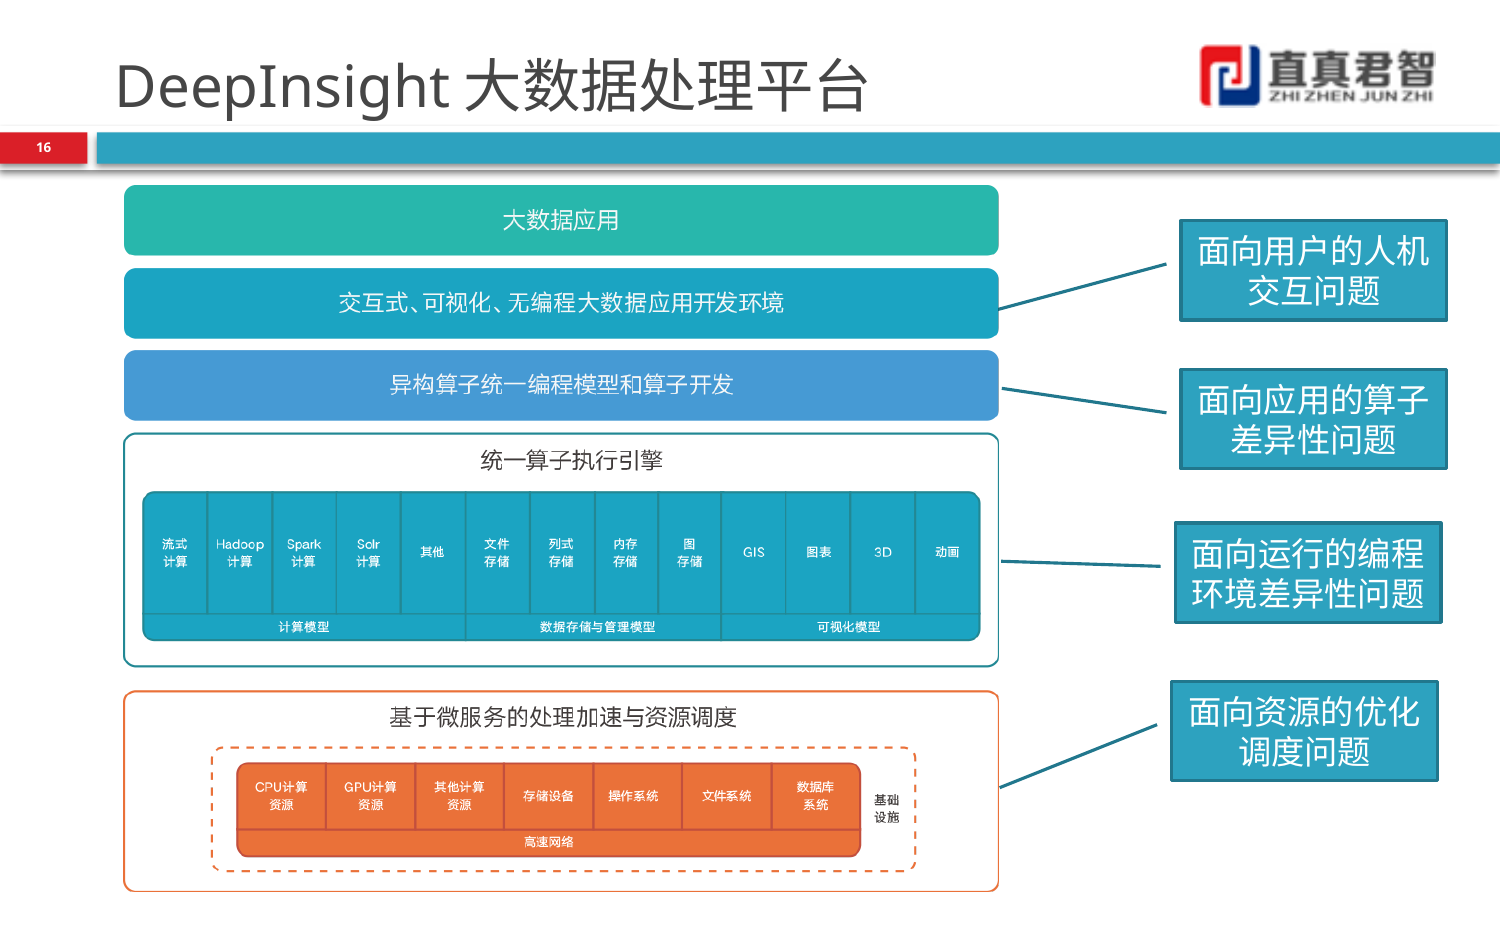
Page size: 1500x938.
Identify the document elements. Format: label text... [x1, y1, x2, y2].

text_box 面向资源的优化调度问题 [1170, 680, 1439, 782]
text_box 面向应用的算子差异性问题 [1005, 387, 1167, 415]
text_box 面向资源的优化调度问题 [1005, 723, 1158, 788]
text_box 面向应用的算子差异性问题 [1179, 368, 1448, 470]
picture [123, 184, 999, 893]
text_box 面向用户的人机交互问题 [1179, 219, 1448, 322]
text_box 面向用户的人机交互问题 [1005, 262, 1167, 310]
title DeepInsight大数据处理平台 [99, 21, 1438, 127]
text_box 面向运行的编程环境差异性问题 [1174, 521, 1443, 624]
slide_number 16 [0, 131, 88, 165]
text_box 面向运行的编程环境差异性问题 [1005, 559, 1161, 568]
